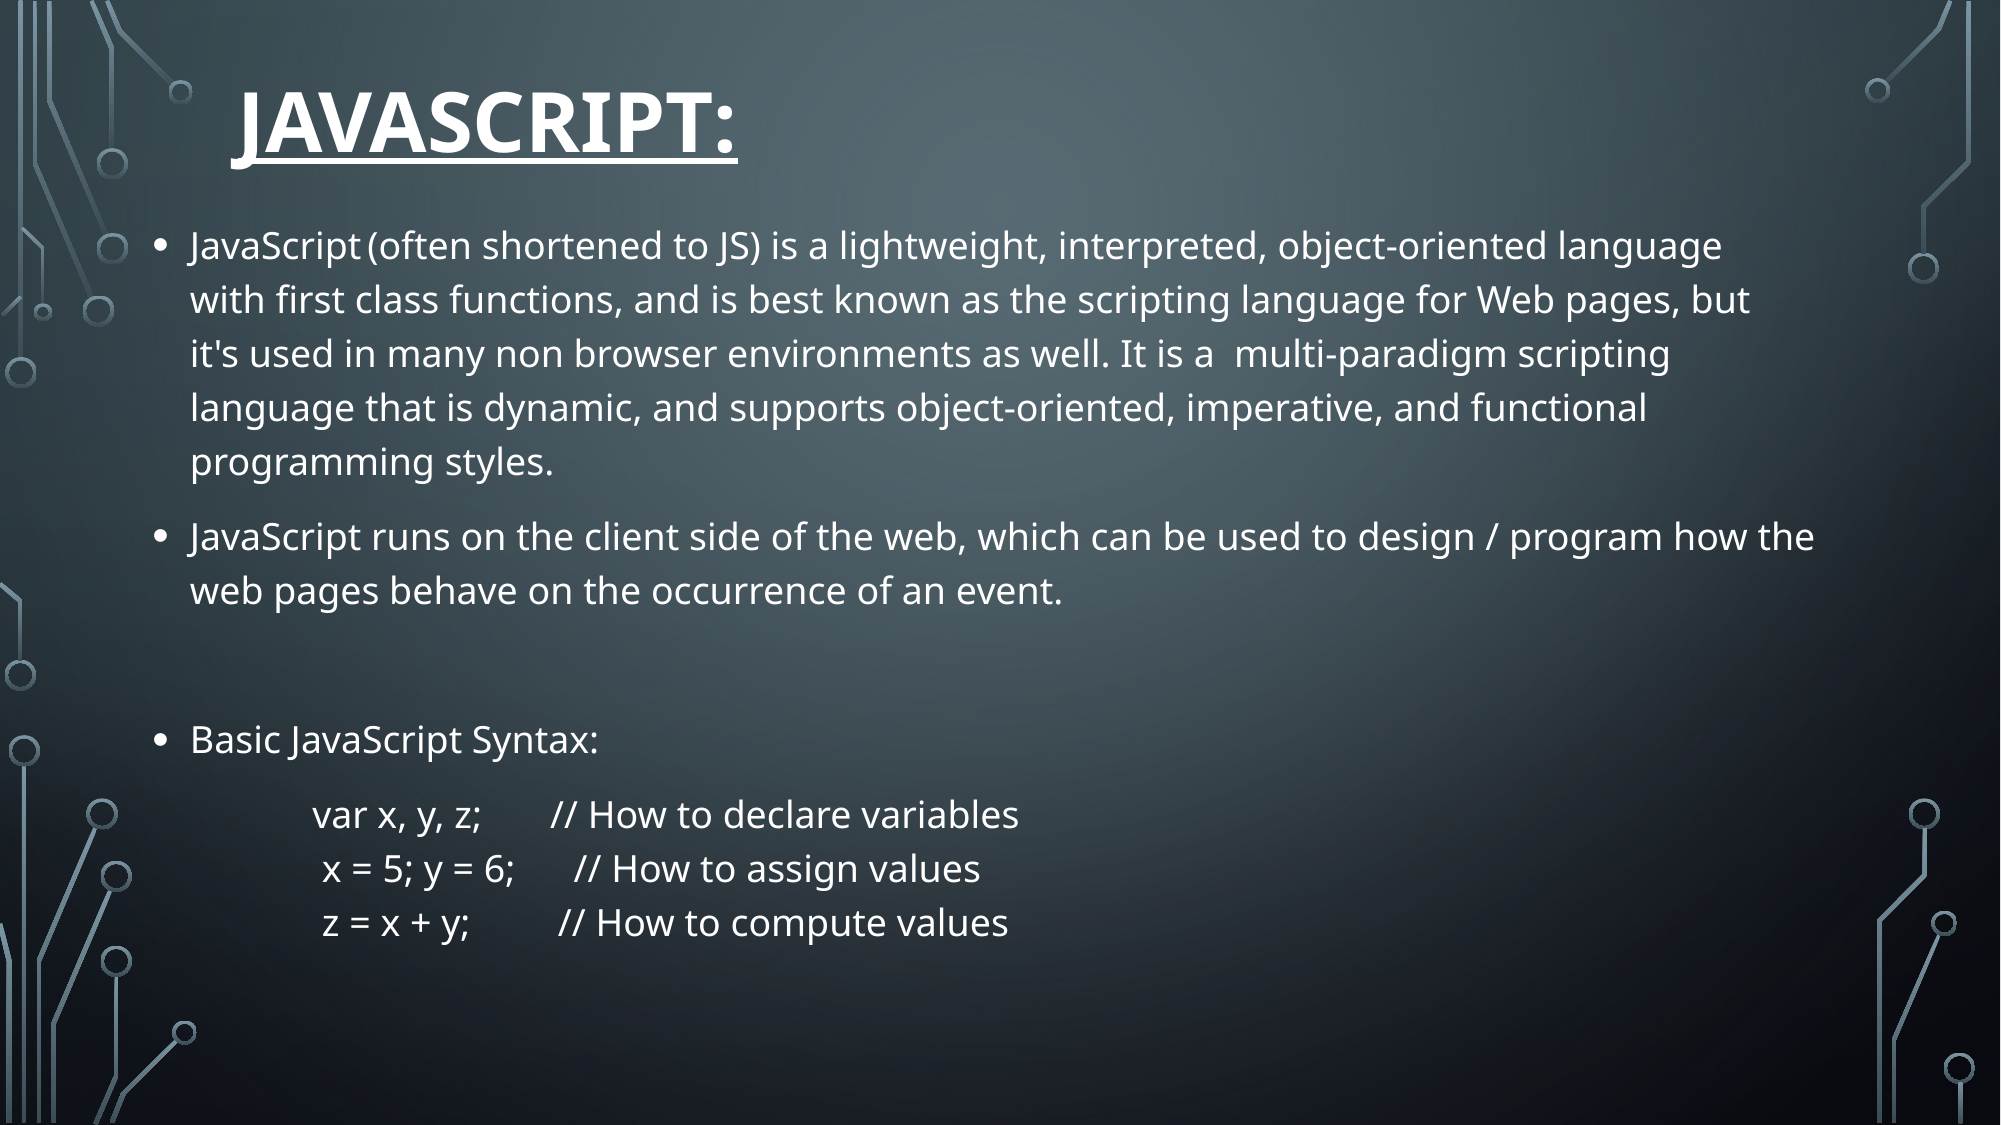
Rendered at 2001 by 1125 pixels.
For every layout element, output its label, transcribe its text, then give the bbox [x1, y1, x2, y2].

list JavaScript (often shortened to JS) is a lightweight, interpreted, object-oriented language with first class functions, and is best known as the scripting language for Web pages, but it's used in many non browser environments as well. It is a multi-paradigm scripting language that is dynamic, and supports object-oriented, imperative, and functional programming styles. JavaScript runs on the client side of the web, which can be used to design / program how the web pages behave on the occurrence of an event. Basic JavaScript Syntax: var x, y, z; // How to declare variables x = 5; y = 6; // How to assign values z = x + y; // How to compute values [137, 205, 1863, 1014]
title JavaScript: [222, 44, 1948, 206]
